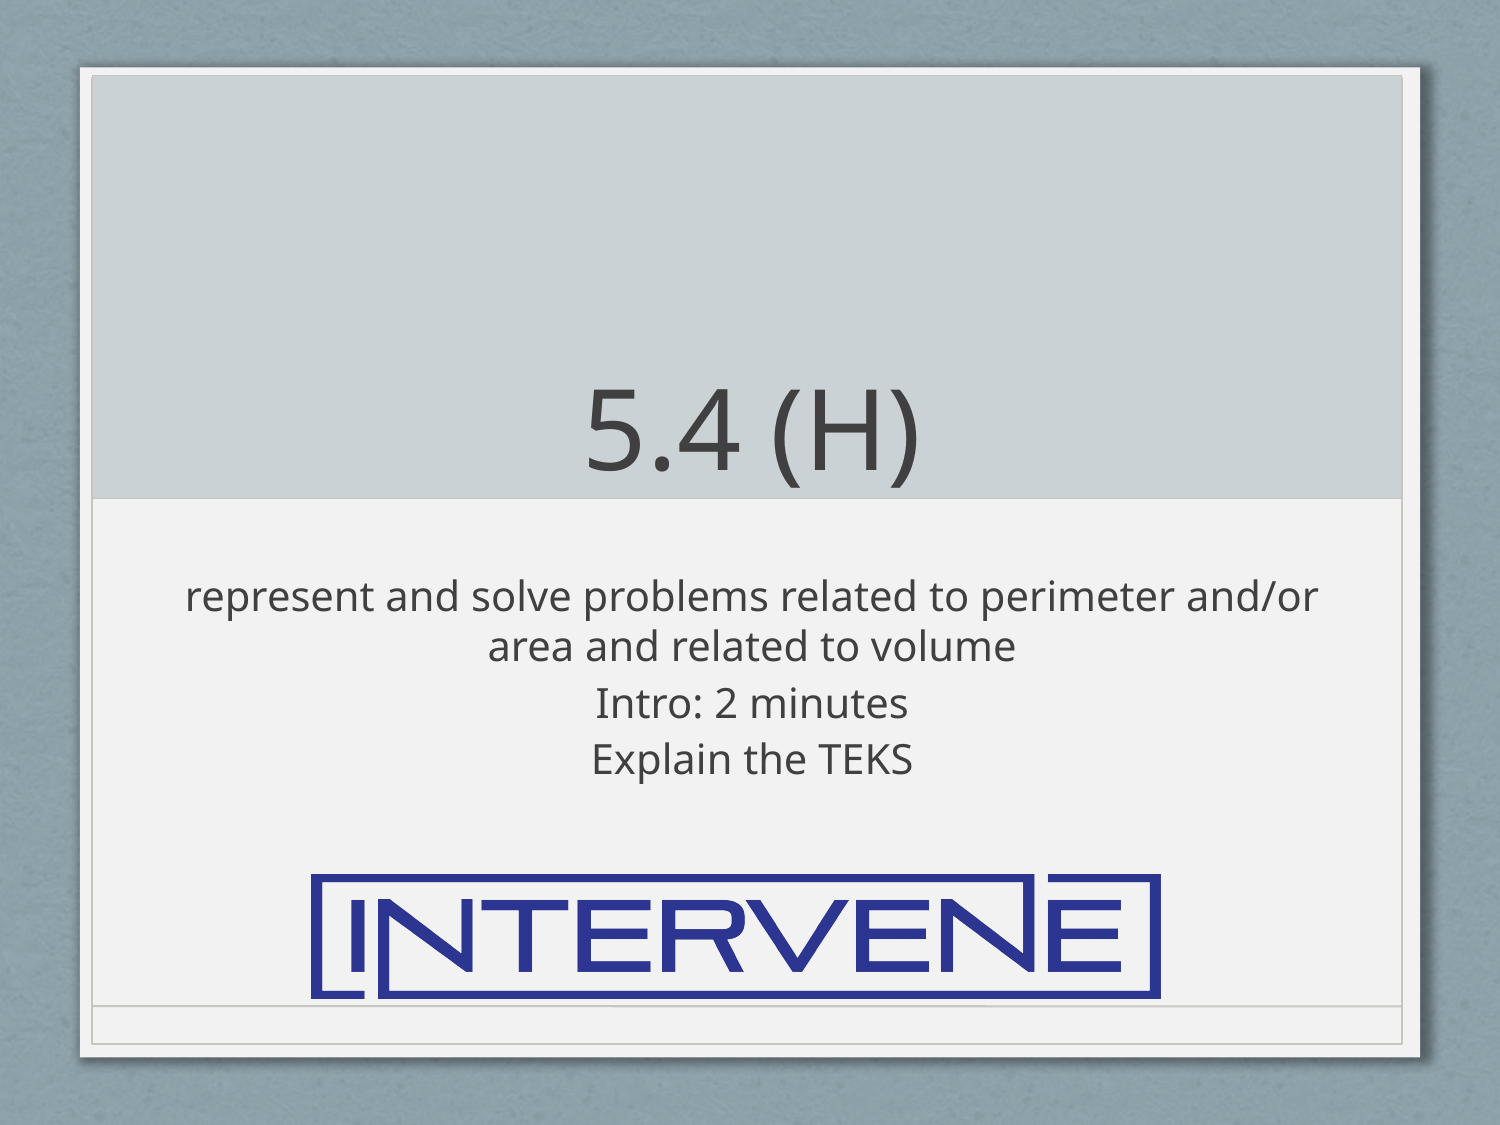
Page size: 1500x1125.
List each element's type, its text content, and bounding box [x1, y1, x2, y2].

title 5.4 (H) [150, 184, 1355, 500]
subtitle represent and solve problems related to perimeter and/or area and related to volume Intro: 2 minutes Explain the TEKS [150, 562, 1355, 850]
picture [310, 874, 1161, 999]
